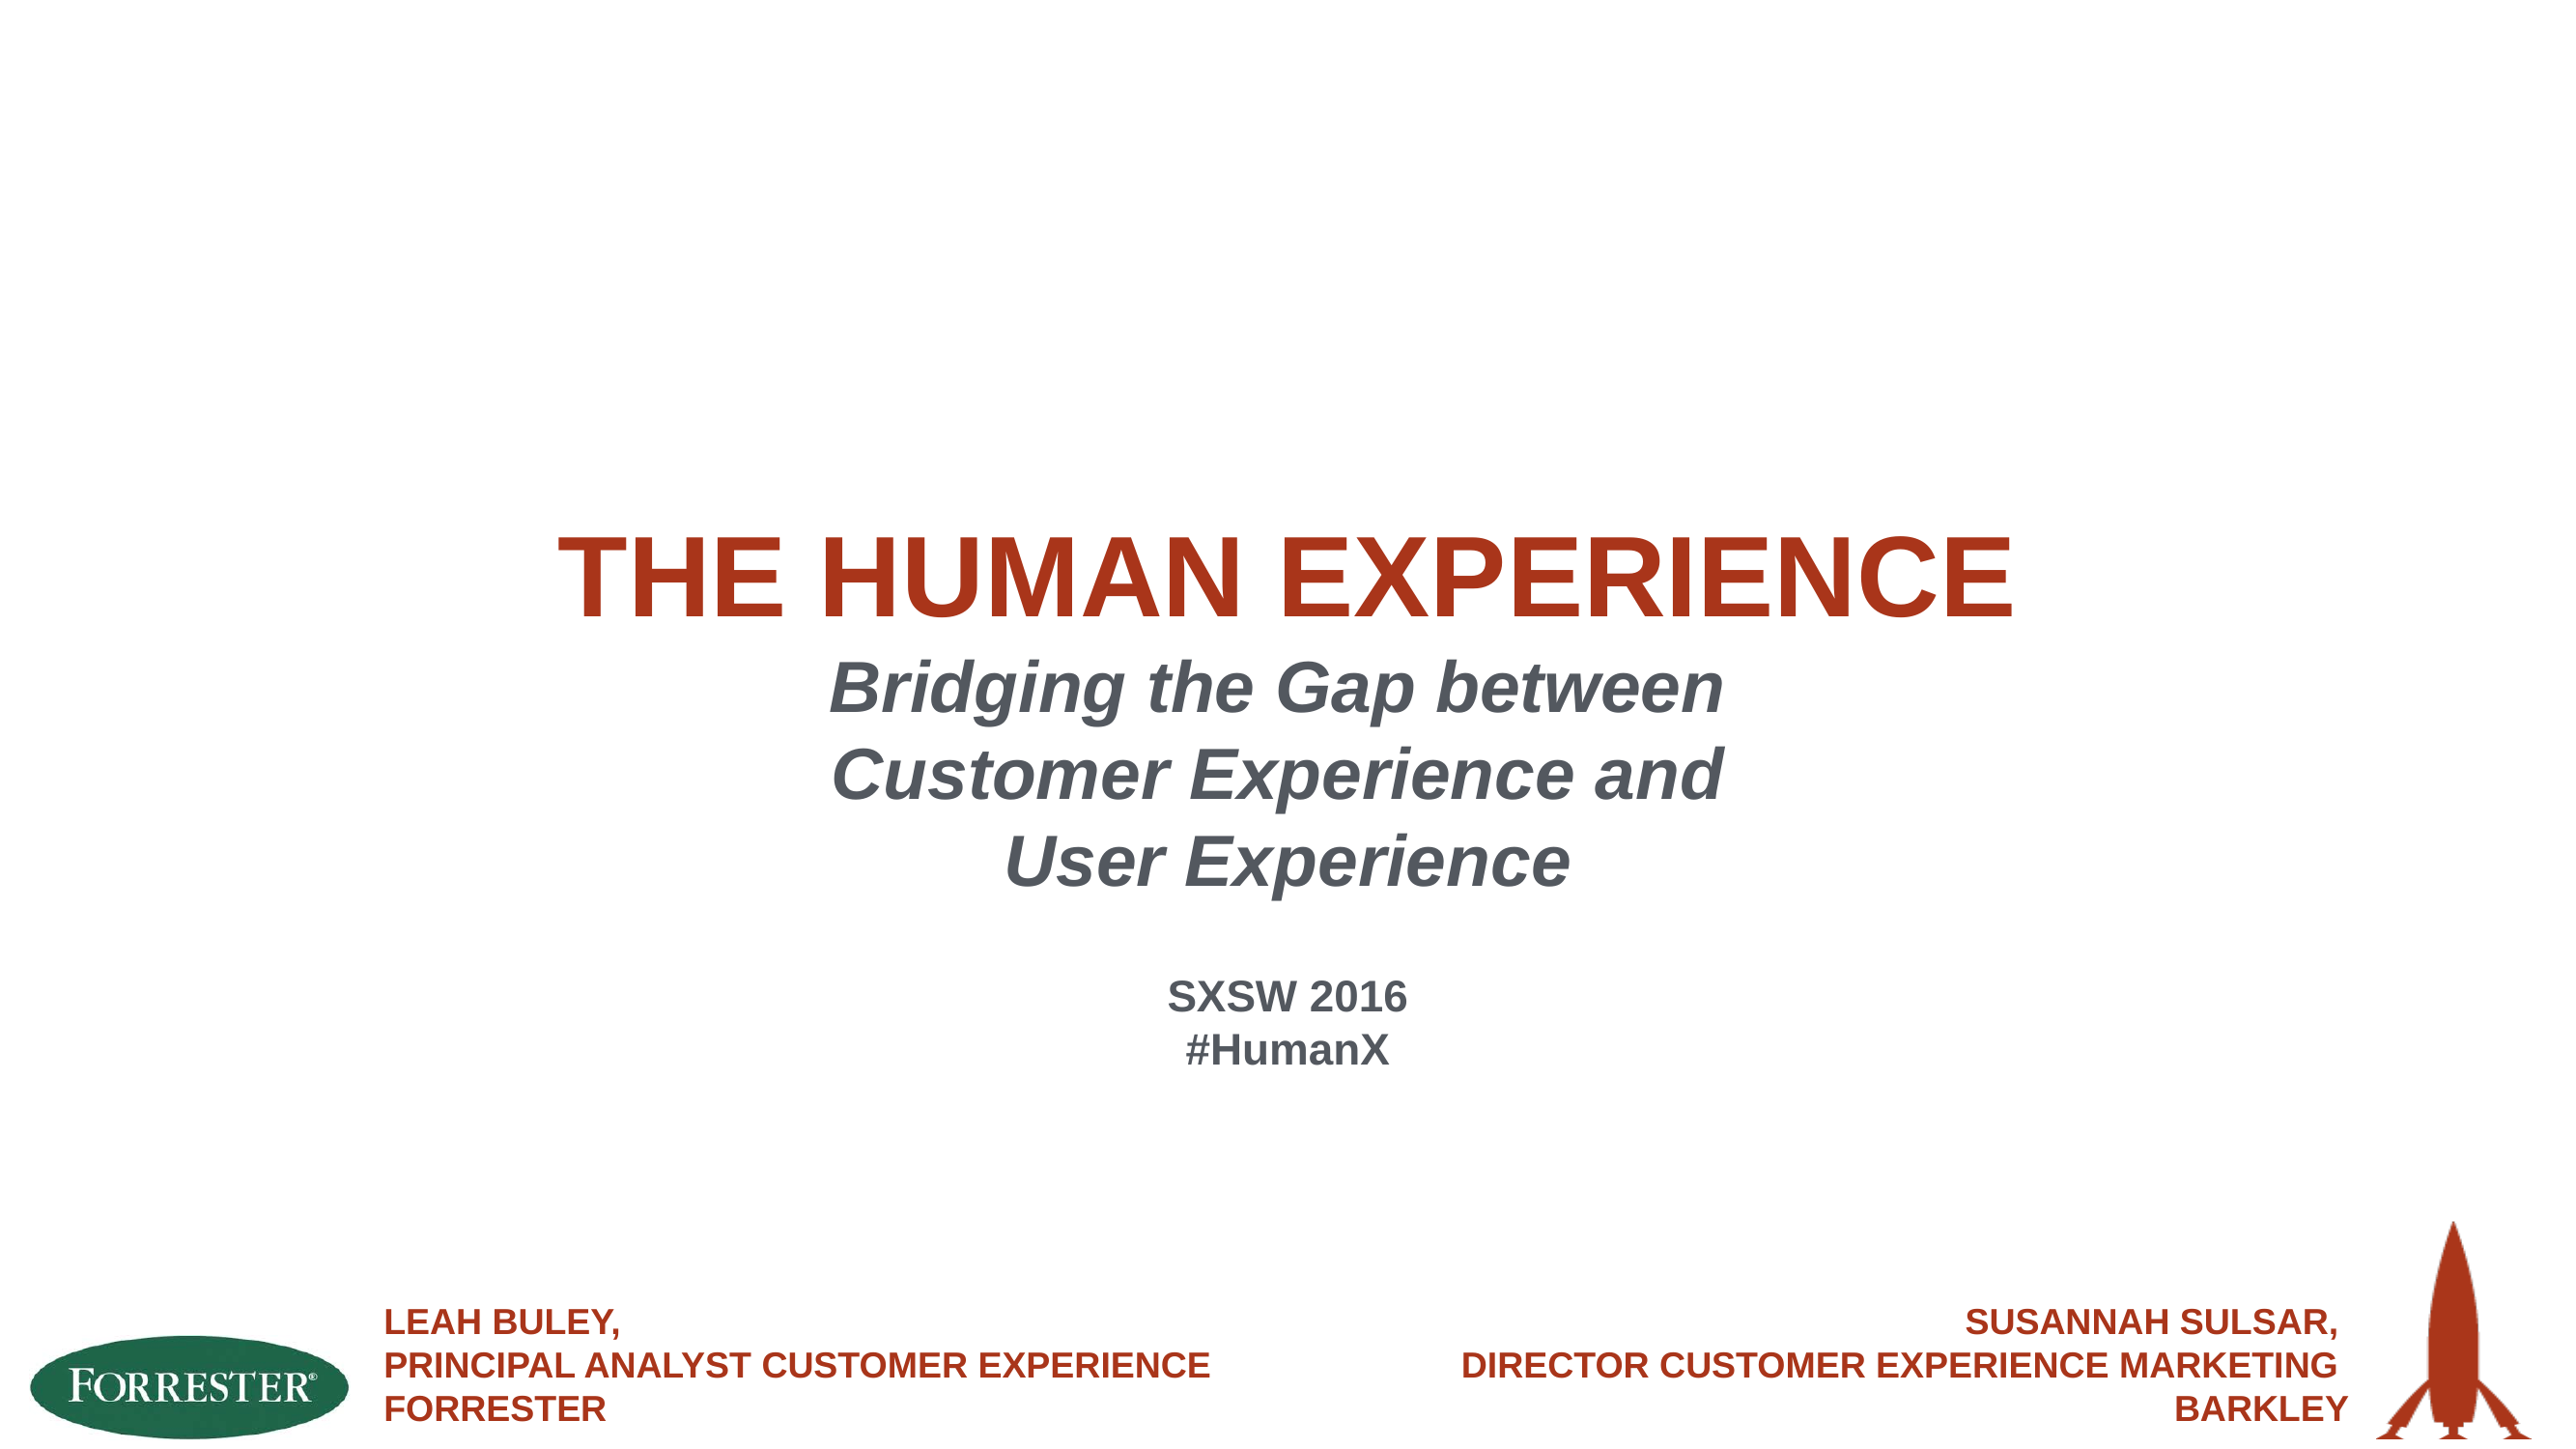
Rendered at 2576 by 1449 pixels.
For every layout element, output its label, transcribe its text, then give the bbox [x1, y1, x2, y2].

picture [29, 1335, 351, 1440]
picture [2376, 1221, 2532, 1439]
title SUSANNAH SULSAR, director customer experience marketing Barkley [1413, 1288, 2354, 1438]
text_box Leah buley, principal analyst Customer experience forrester [375, 1290, 1231, 1436]
text_box THE HUMAN EXPERIENCE Bridging the Gap between Customer Experience and User Experience [0, 494, 2576, 909]
text_box SXSW 2016 #HumanX [1159, 958, 1417, 1082]
